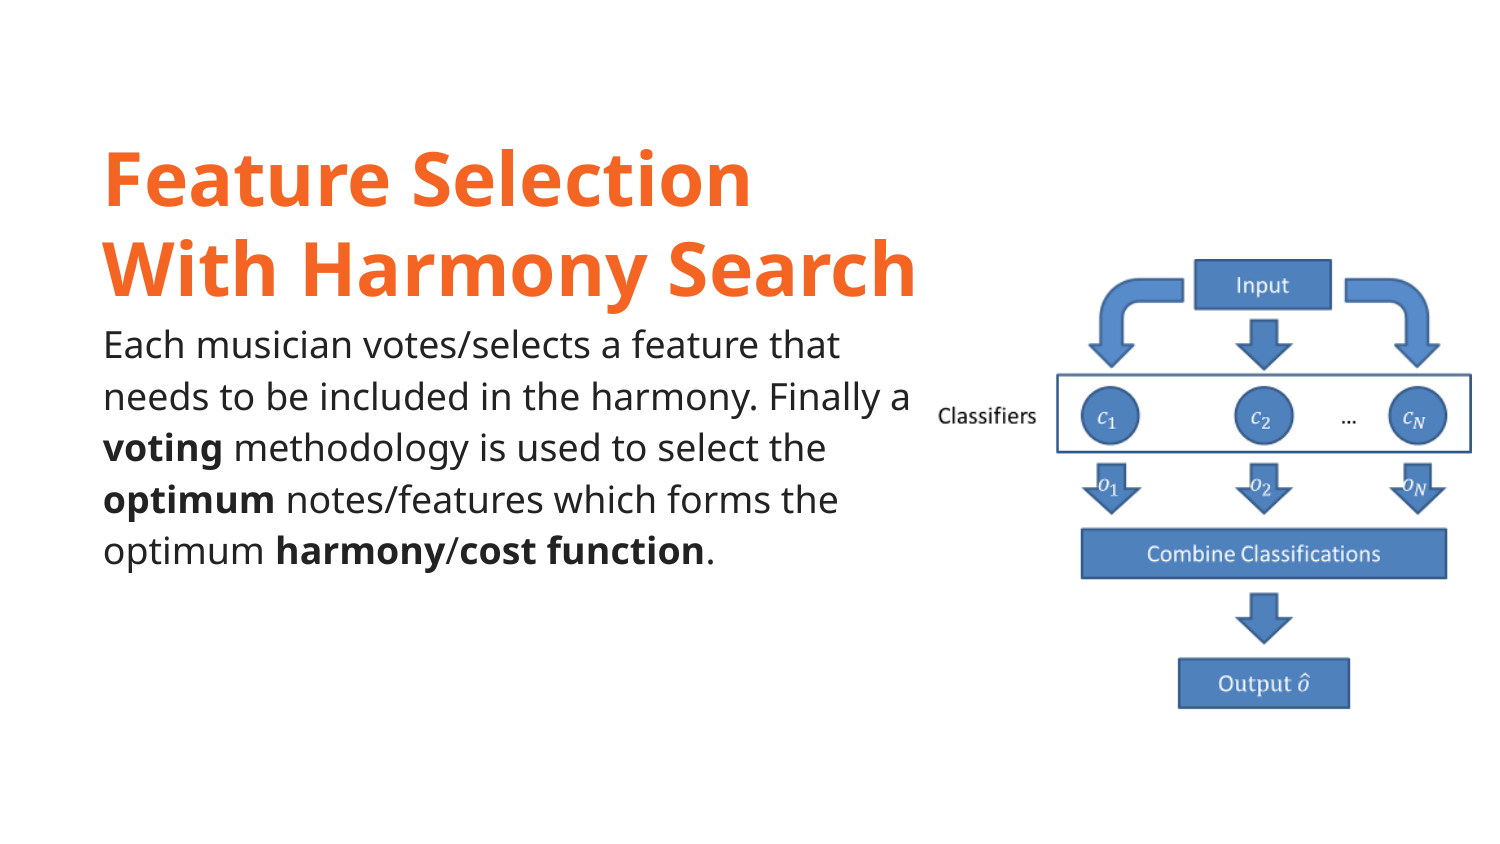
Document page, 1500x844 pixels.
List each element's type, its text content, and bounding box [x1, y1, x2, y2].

title Each musician votes/selects a feature that needs to be included in the harmony. Finally a voting methodology is used to select the optimum notes/features which forms the optimum harmony/cost function. [87, 220, 941, 724]
picture [922, 259, 1472, 713]
title Feature Selection With Harmony Search [87, 116, 941, 220]
